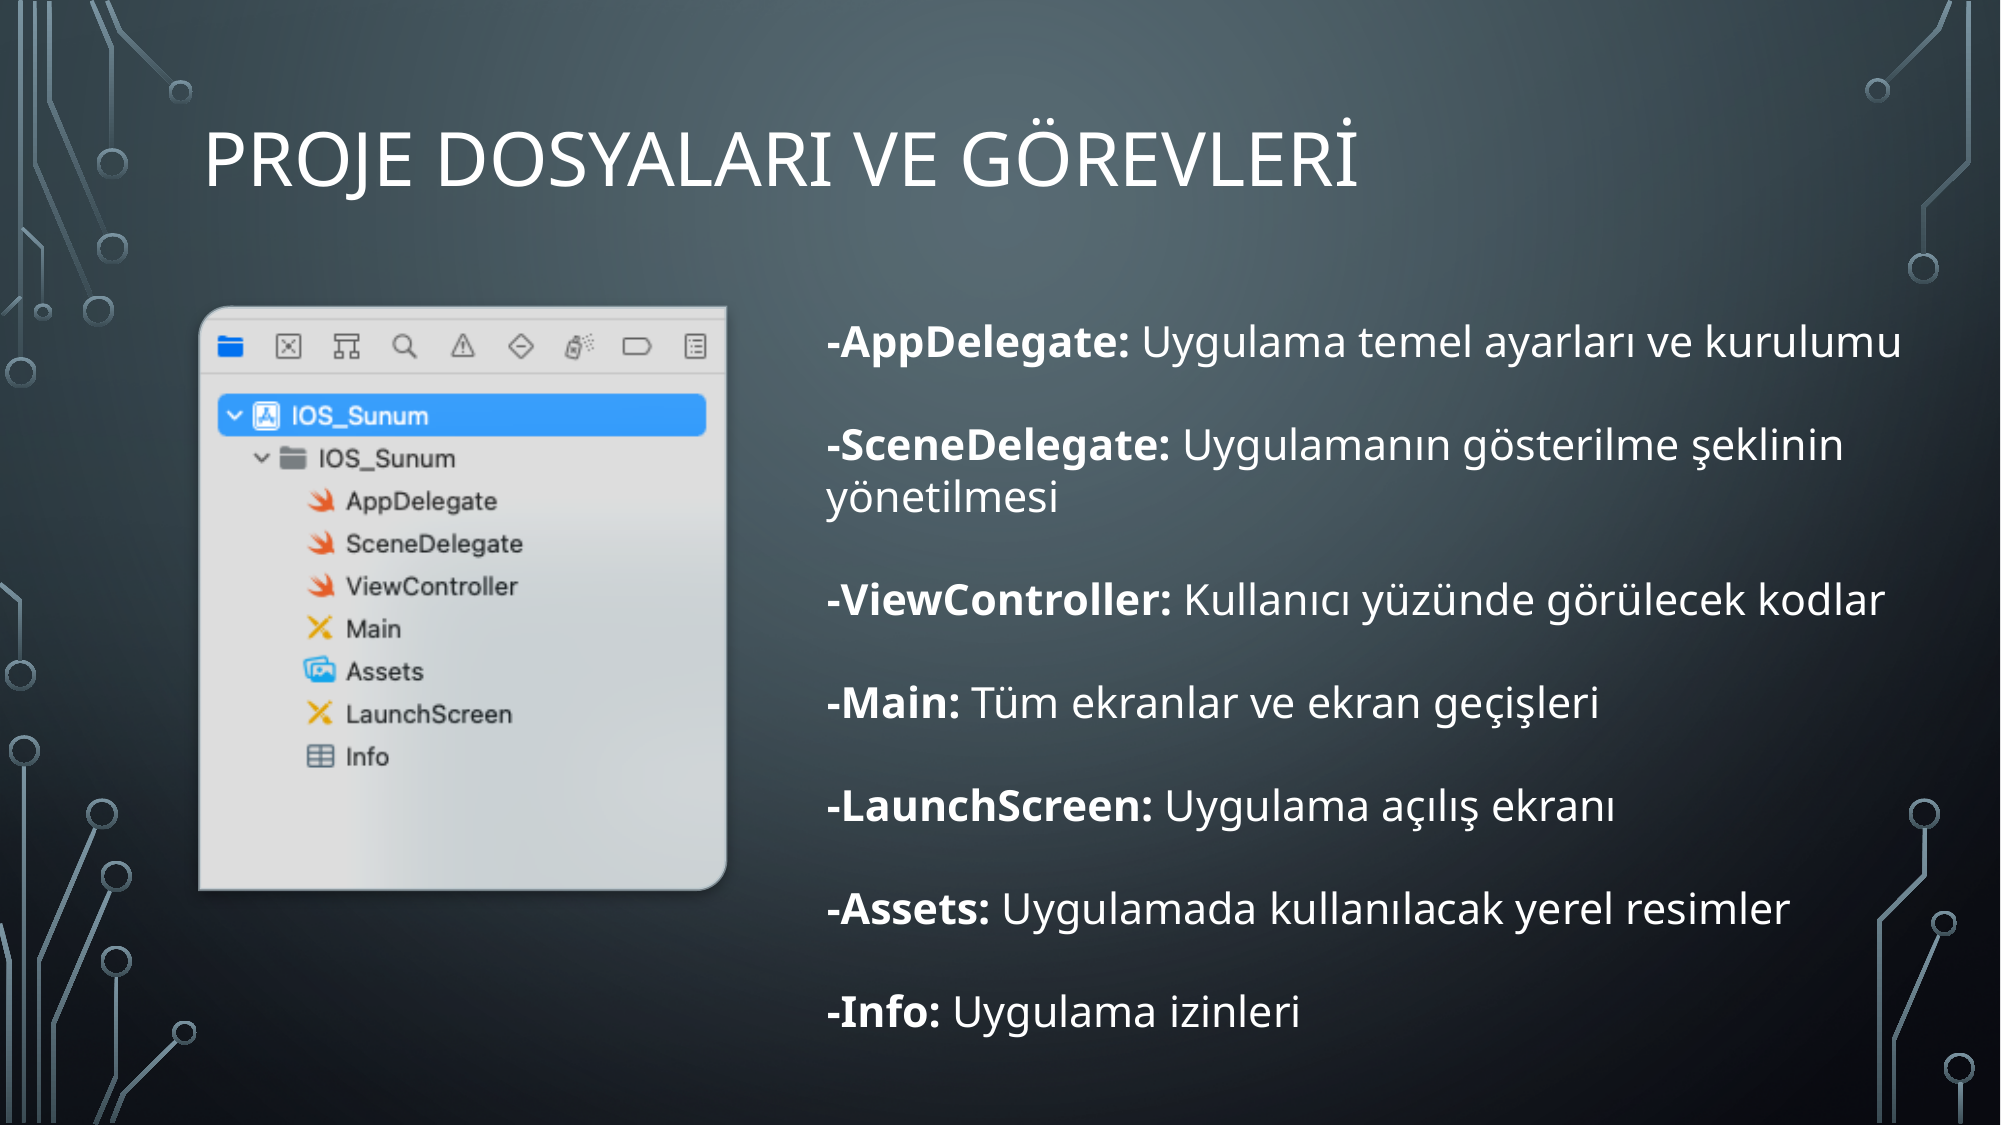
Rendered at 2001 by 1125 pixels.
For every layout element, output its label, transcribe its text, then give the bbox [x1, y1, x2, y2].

title Proje dosyaları ve görevleri [187, 101, 1813, 223]
picture [199, 306, 727, 890]
list -AppDelegate: Uygulama temel ayarları ve kurulumu -SceneDelegate: Uygulamanın gösterilme şeklinin yönetilmesi -ViewController: Kullanıcı yüzünde görülecek kodlar -Main: Tüm ekranlar ve ekran geçişleri -LaunchScreen: Uygulama açılış ekranı -Assets: Uygulamada kullanılacak yerel resimler -Info: Uygulama izinleri [811, 307, 1920, 1064]
